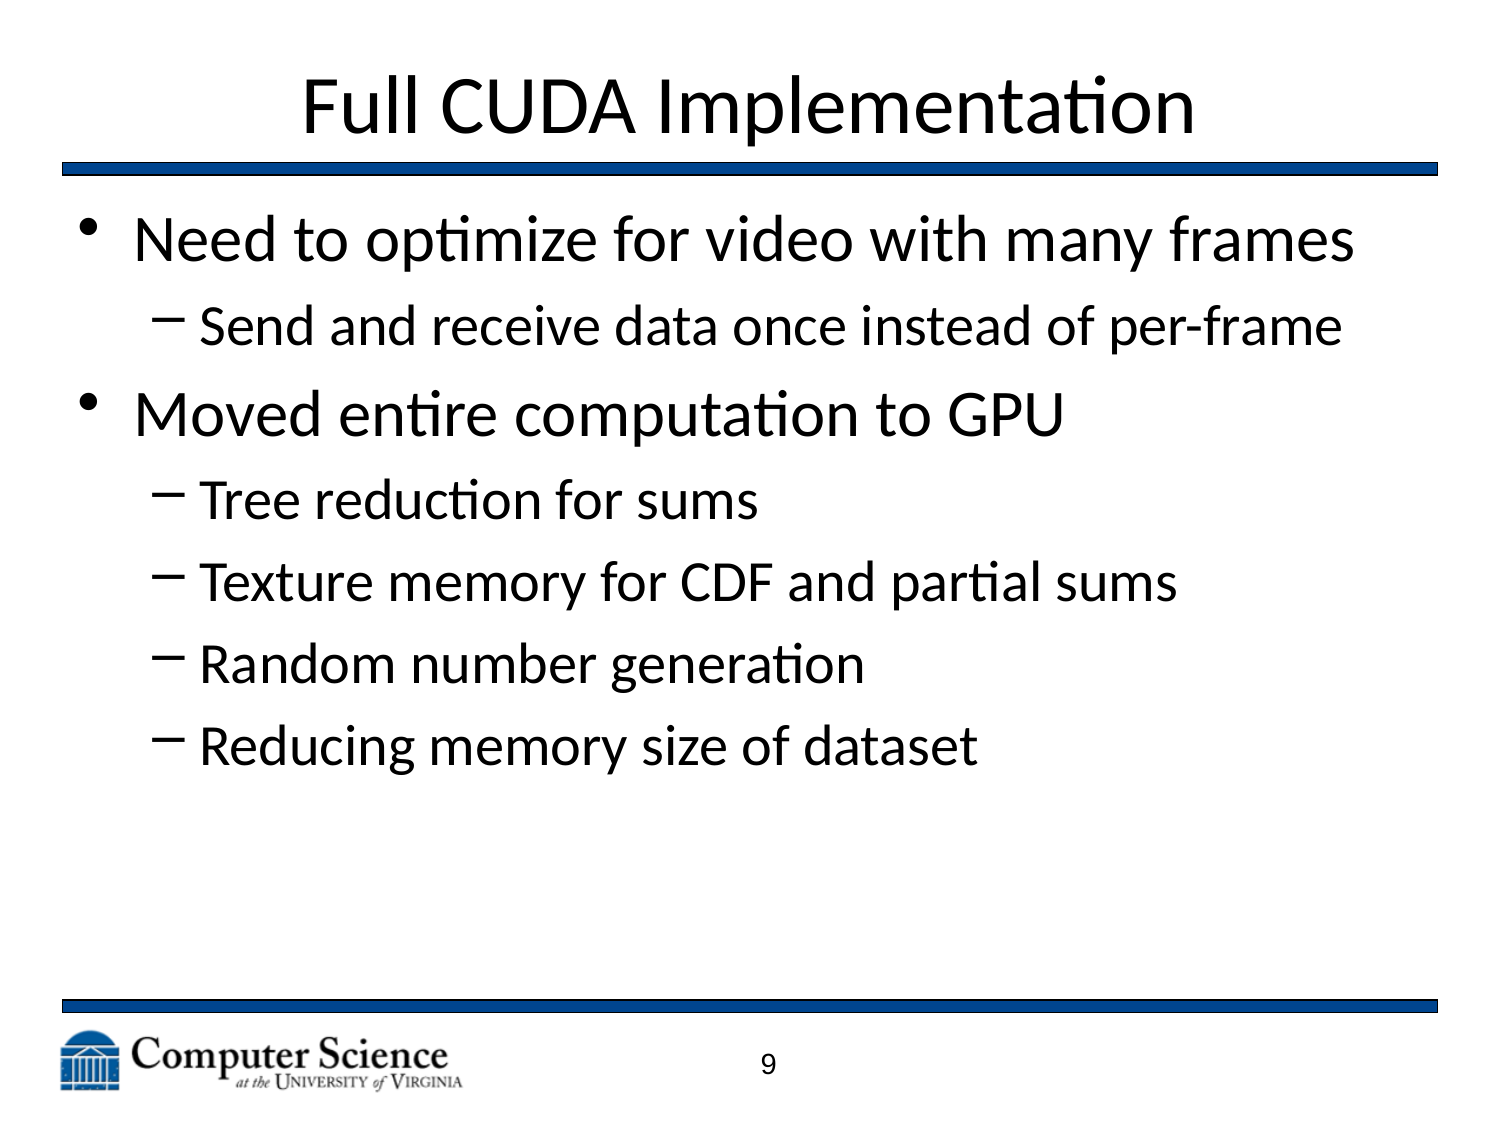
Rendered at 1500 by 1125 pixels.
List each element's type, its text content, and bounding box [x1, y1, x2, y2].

title Full CUDA Implementation [62, 49, 1438, 151]
footer 9 [512, 1037, 1026, 1088]
list Need to optimize for video with many frames Send and receive data once instead of per-frame Moved entire computation to GPU Tree reduction for sums Texture memory for CDF and partial sums Random number generation Reducing memory size of dataset [62, 187, 1438, 1001]
picture [50, 1024, 472, 1101]
